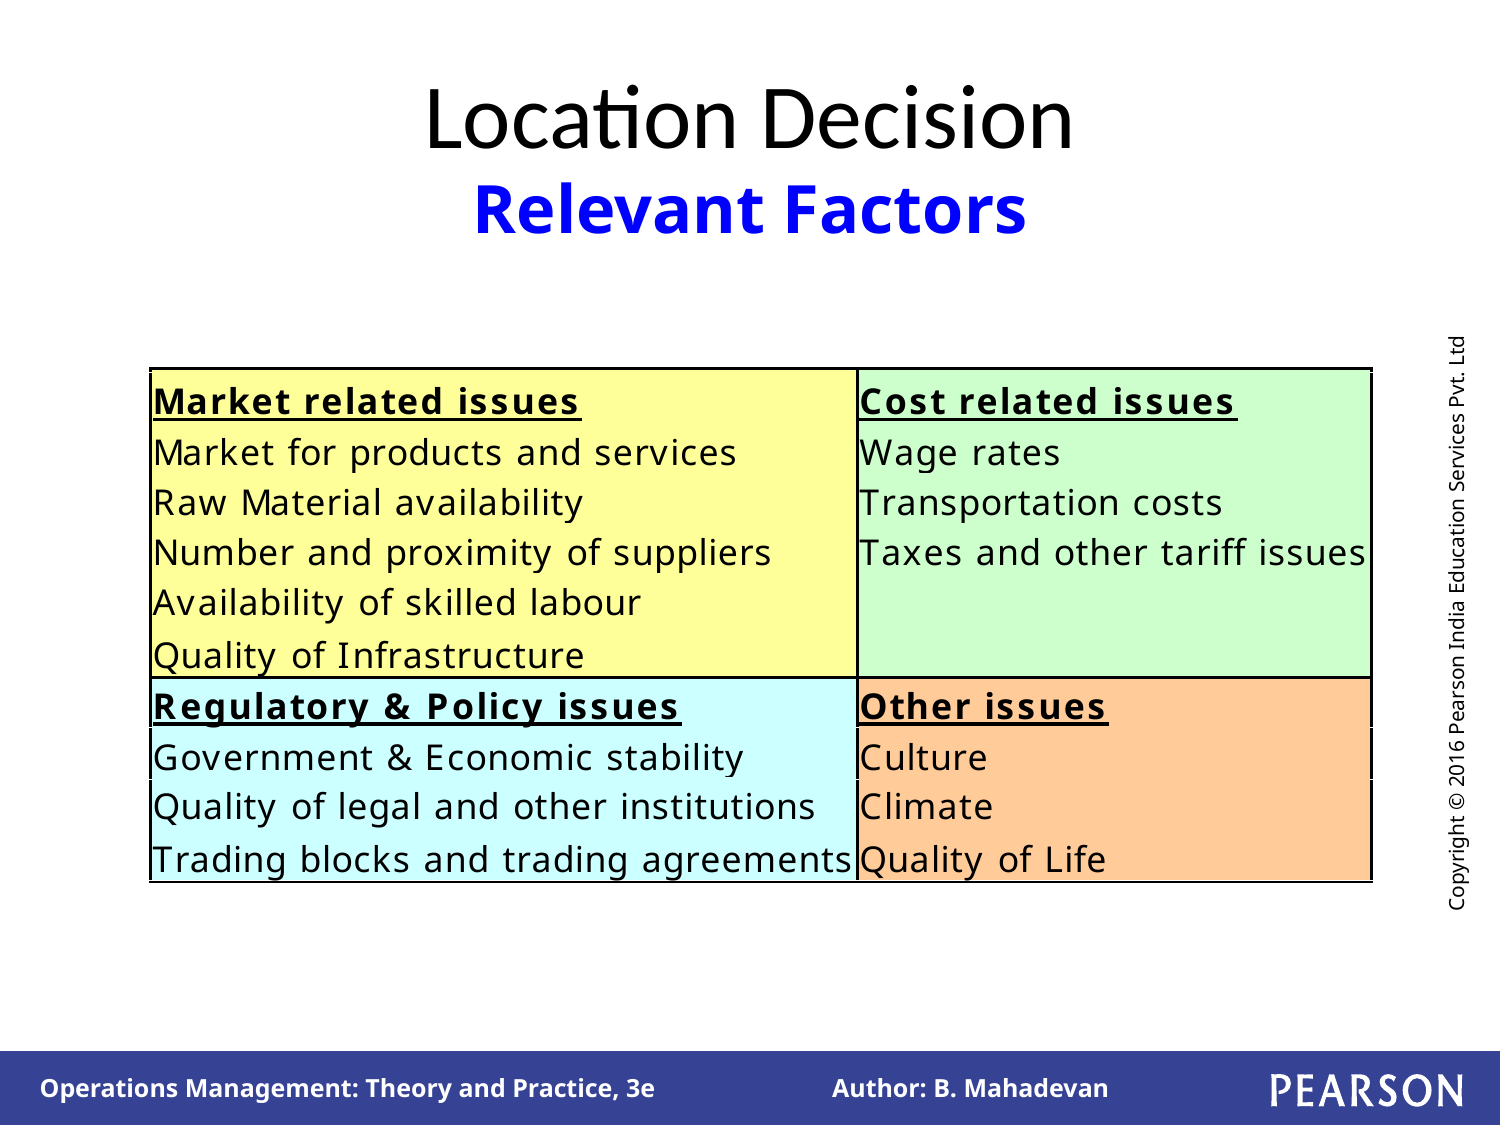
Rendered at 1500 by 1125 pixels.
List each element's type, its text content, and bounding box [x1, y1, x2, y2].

picture [87, 366, 1438, 925]
title Location Decision Relevant Factors [94, 50, 1407, 250]
